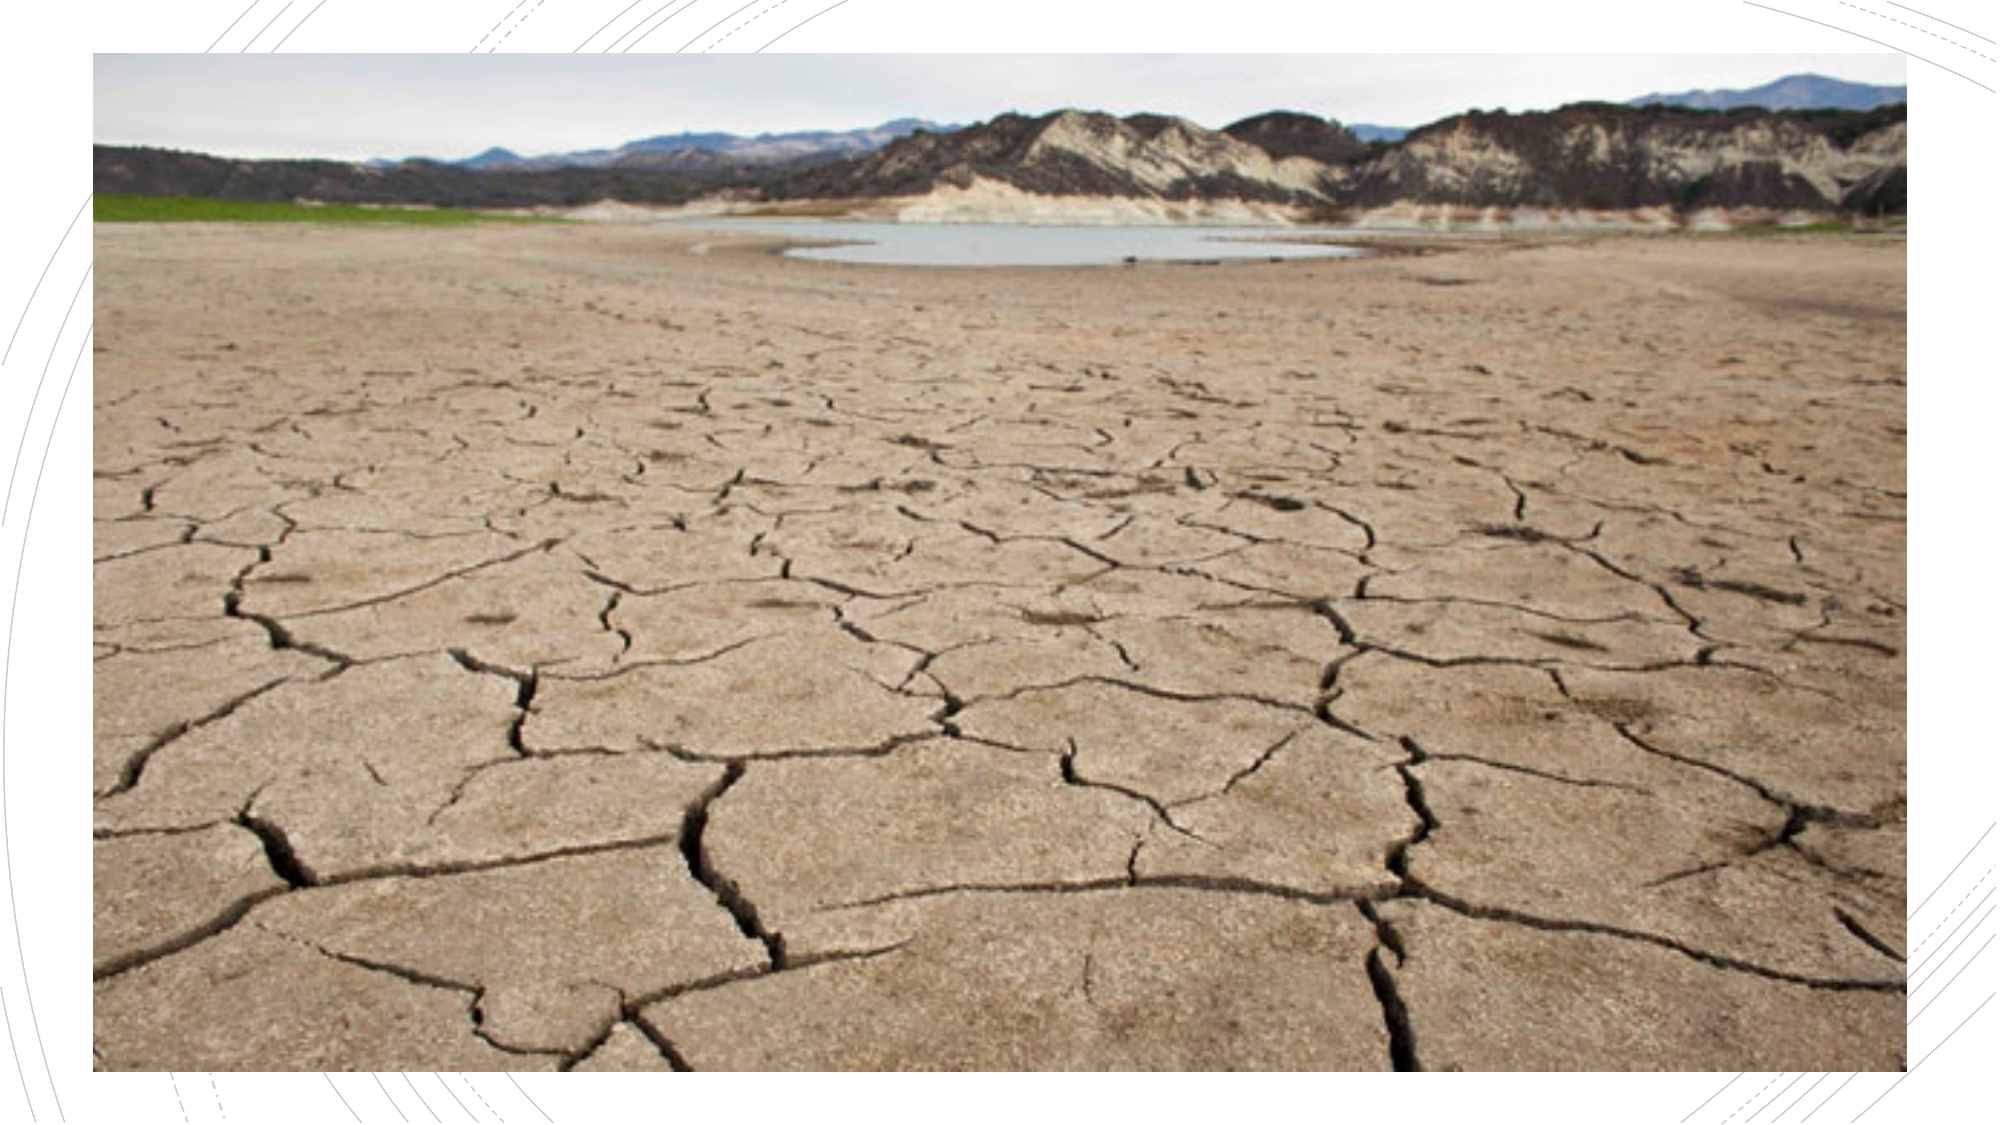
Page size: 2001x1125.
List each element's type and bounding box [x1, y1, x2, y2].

list [93, 53, 1907, 1072]
